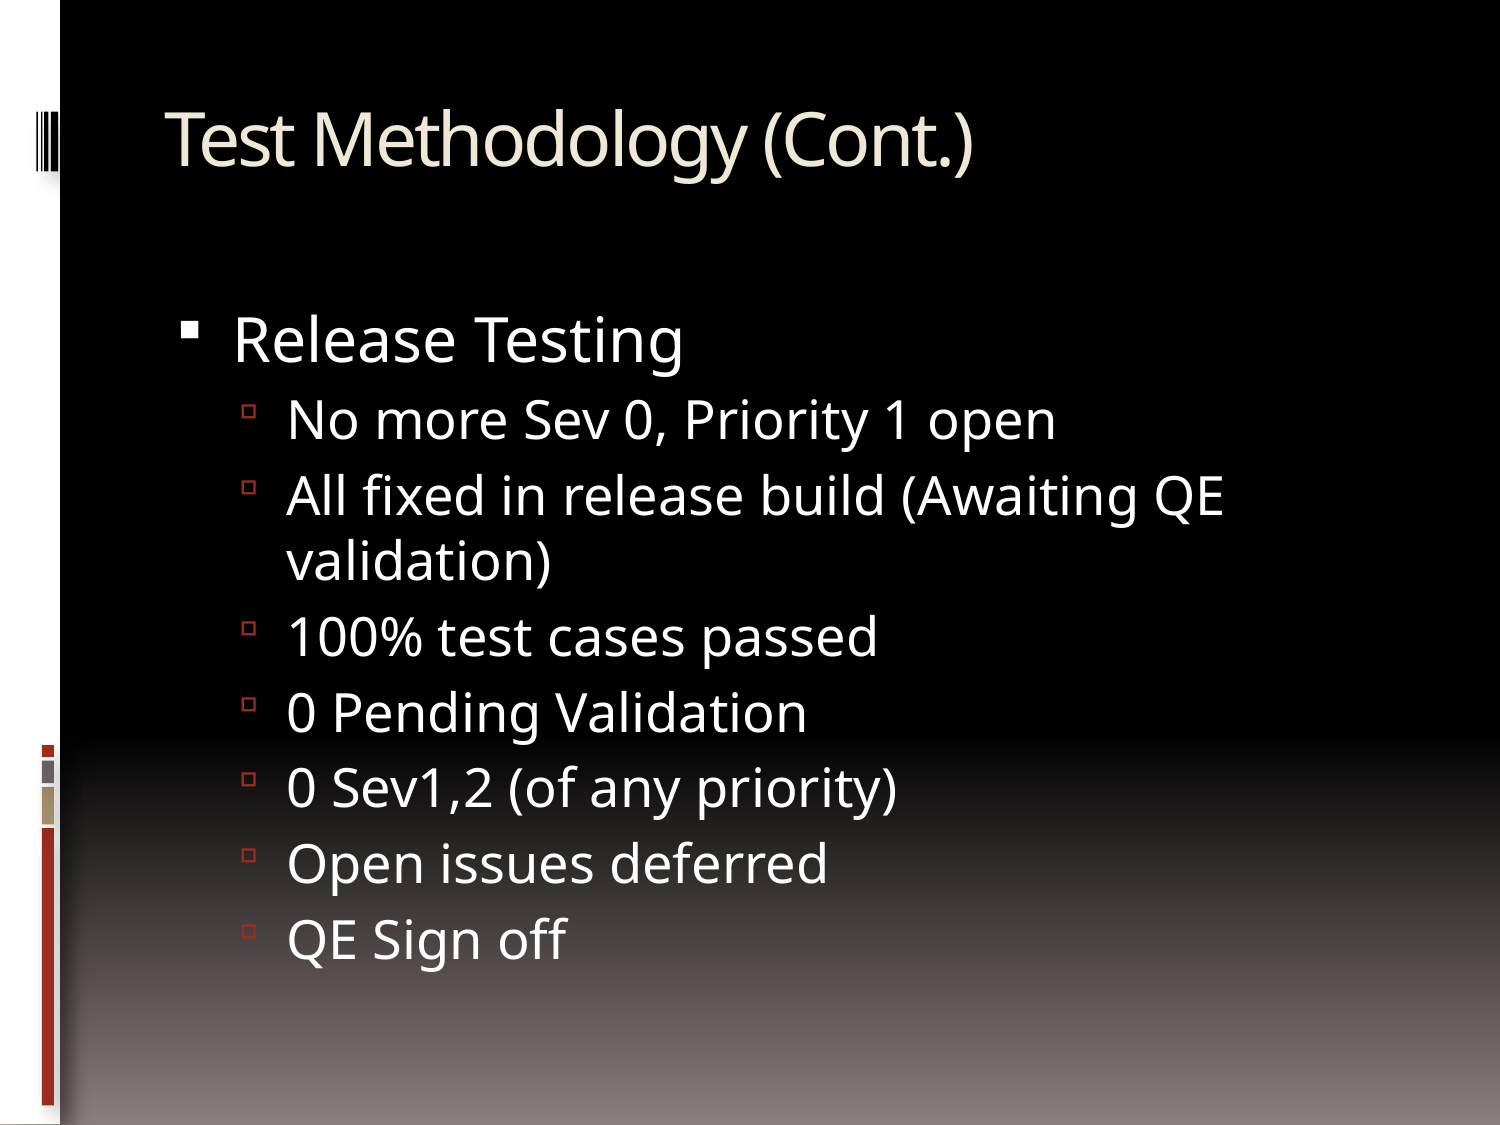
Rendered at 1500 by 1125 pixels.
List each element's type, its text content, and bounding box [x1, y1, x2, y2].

title Test Methodology (Cont.) [150, 83, 1425, 234]
list Release Testing No more Sev 0, Priority 1 open All fixed in release build (Awaiting QE validation) 100% test cases passed 0 Pending Validation 0 Sev1,2 (of any priority) Open issues deferred QE Sign off [150, 292, 1425, 1043]
